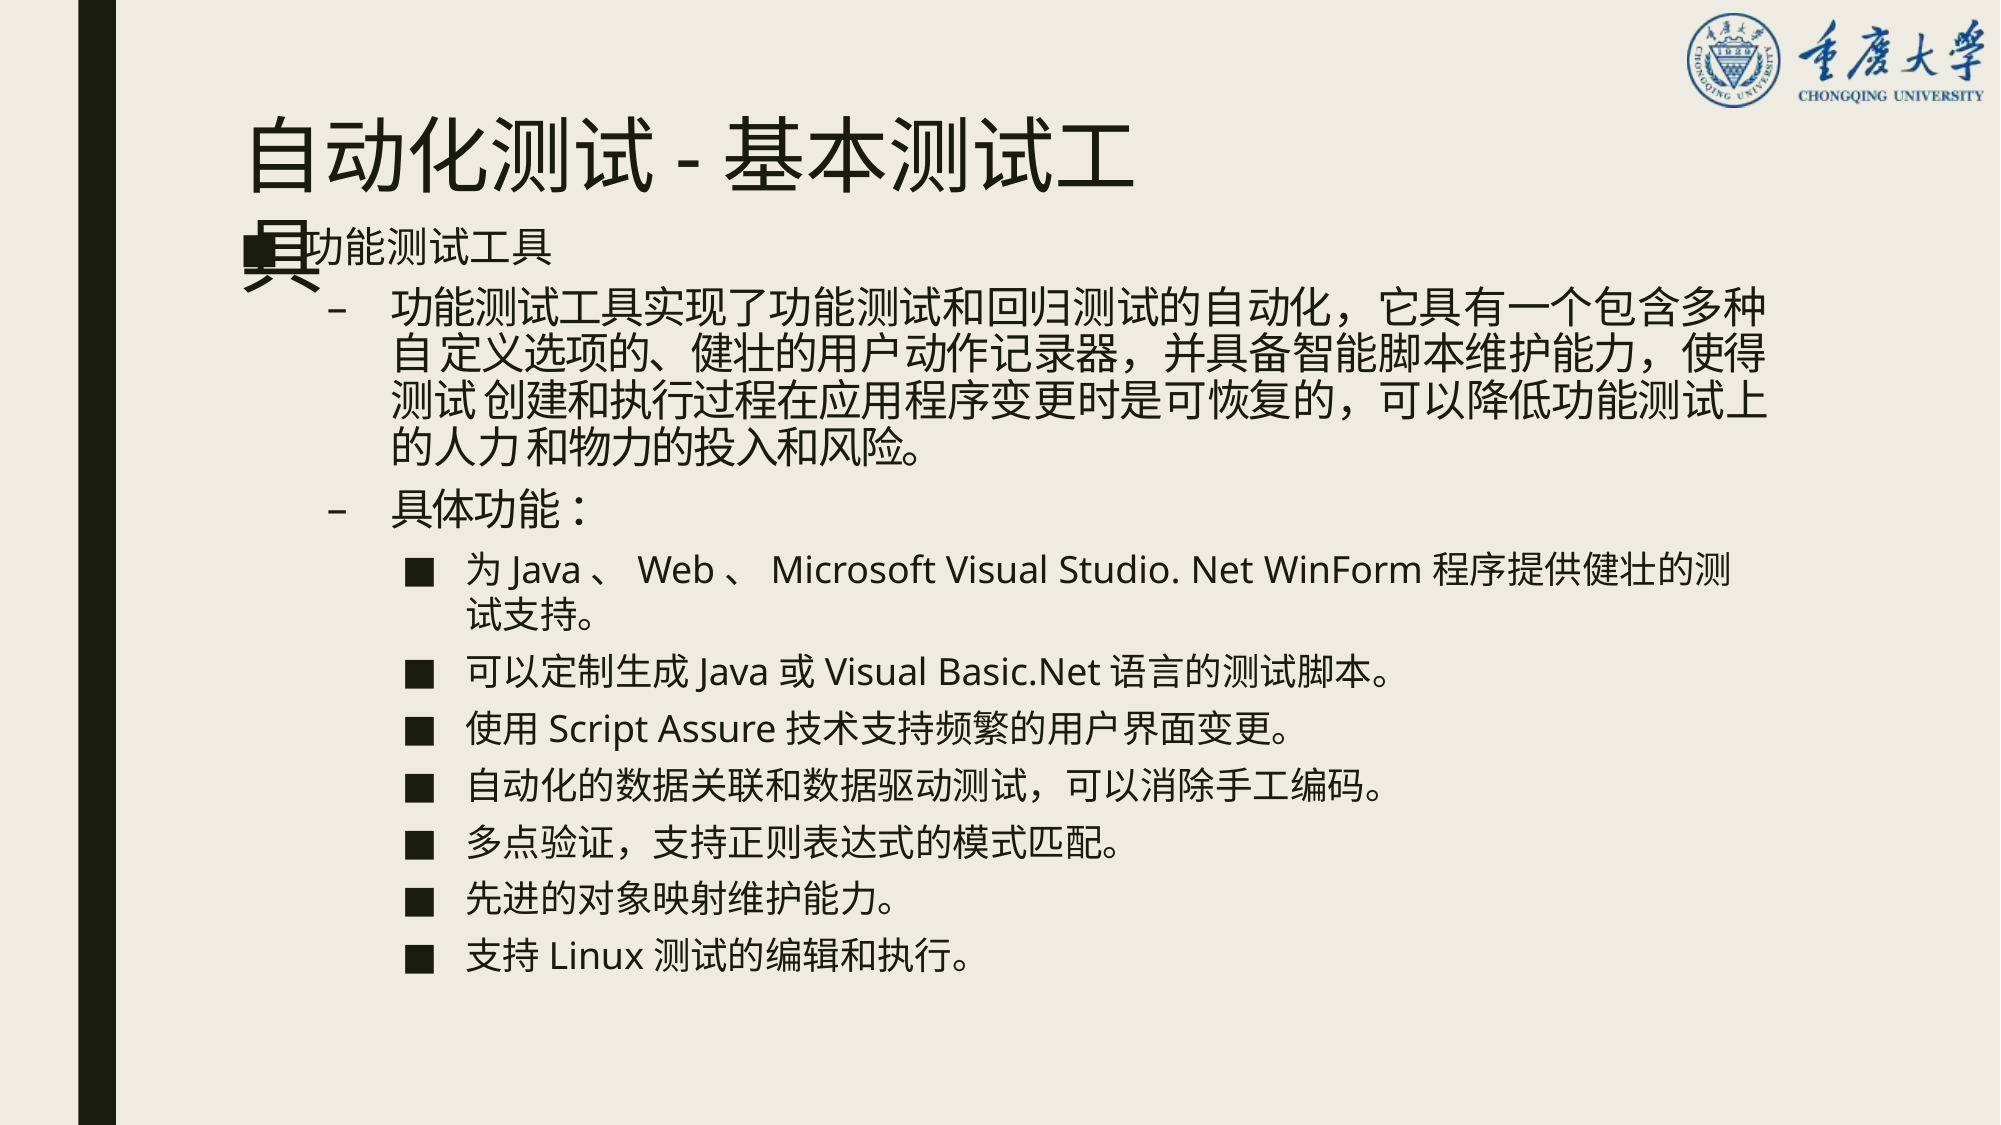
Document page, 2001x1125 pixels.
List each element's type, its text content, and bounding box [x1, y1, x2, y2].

picture [1687, 13, 1985, 108]
title 自动化测试-基本测试工具 [237, 101, 1179, 210]
text_box 功能测试工具 功能测试工具实现了功能测试和回归测试的自动化，它具有一个包含多种自 定义选项的、健壮的用户动作记录器，并具备智能脚本维护能力，使得测试 创建和执行过程在应用程序变更时是可恢复的，可以降低功能测试上的人力 和物力的投入和风险。 具体功能： 为Java、Web、Microsoft Visual Studio. Net WinForm程序提供健壮的测试支持。 可以定制生成Java或Visual Basic.Net语言的测试脚本。 使用Script Assure技术支持频繁的用户界面变更。 自动化的数据关联和数据驱动测试，可以消除手工编码。 多点验证，支持正则表达式的模式匹配。 先进的对象映射维护能力。 支持Linux测试的编辑和执行。 [237, 210, 1768, 978]
